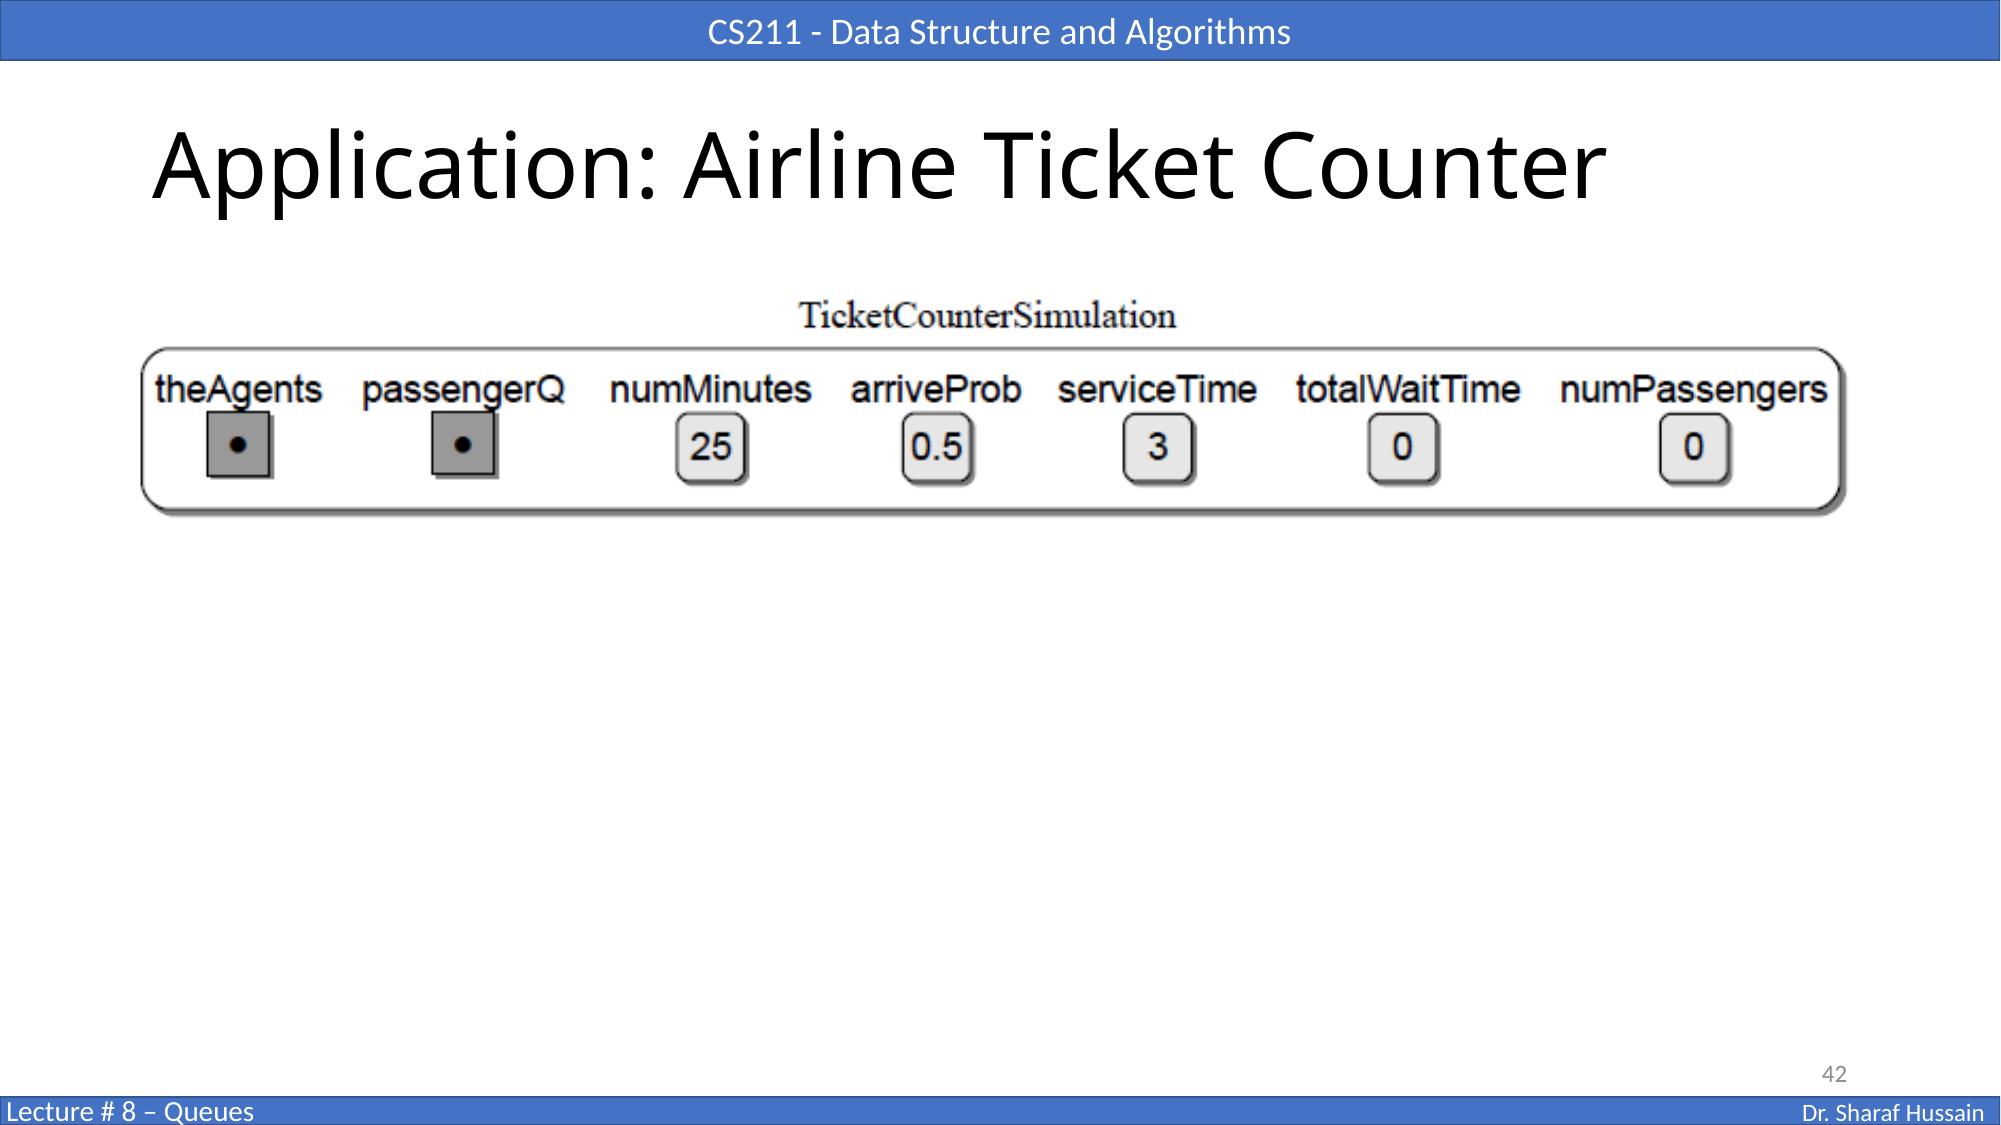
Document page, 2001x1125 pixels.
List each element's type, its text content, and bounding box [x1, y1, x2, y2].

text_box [120, 277, 1850, 529]
picture [120, 277, 1853, 531]
slide_number 42 [1412, 1042, 1863, 1103]
title Application: Airline Ticket Counter [137, 59, 1863, 278]
